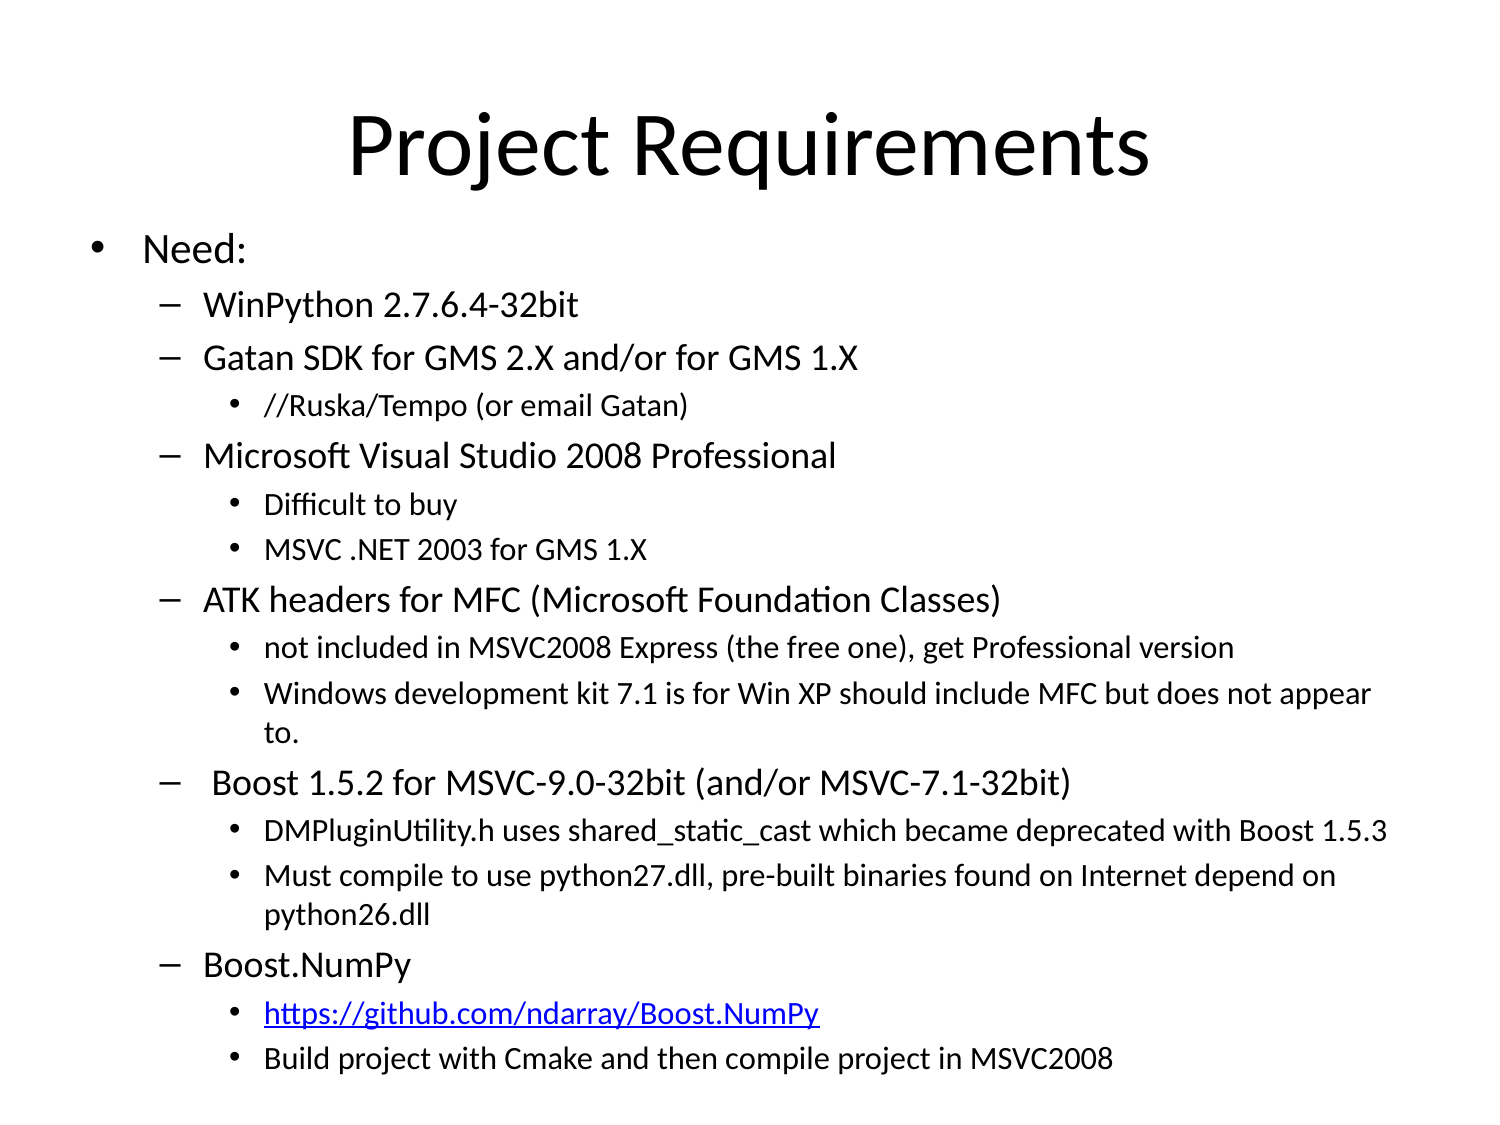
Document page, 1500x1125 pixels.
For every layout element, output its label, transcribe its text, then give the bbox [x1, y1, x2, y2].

list Need: WinPython 2.7.6.4-32bit Gatan SDK for GMS 2.X and/or for GMS 1.X //Ruska/Tempo (or email Gatan) Microsoft Visual Studio 2008 Professional Difficult to buy MSVC .NET 2003 for GMS 1.X ATK headers for MFC (Microsoft Foundation Classes) not included in MSVC2008 Express (the free one), get Professional version Windows development kit 7.1 is for Win XP should include MFC but does not appear to. Boost 1.5.2 for MSVC-9.0-32bit (and/or MSVC-7.1-32bit) DMPluginUtility.h uses shared_static_cast which became deprecated with Boost 1.5.3 Must compile to use python27.dll, pre-built binaries found on Internet depend on python26.dll Boost.NumPy https://github.com/ndarray/Boost.NumPy Build project with Cmake and then compile project in MSVC2008 [75, 212, 1425, 1100]
title Project Requirements [75, 45, 1425, 212]
